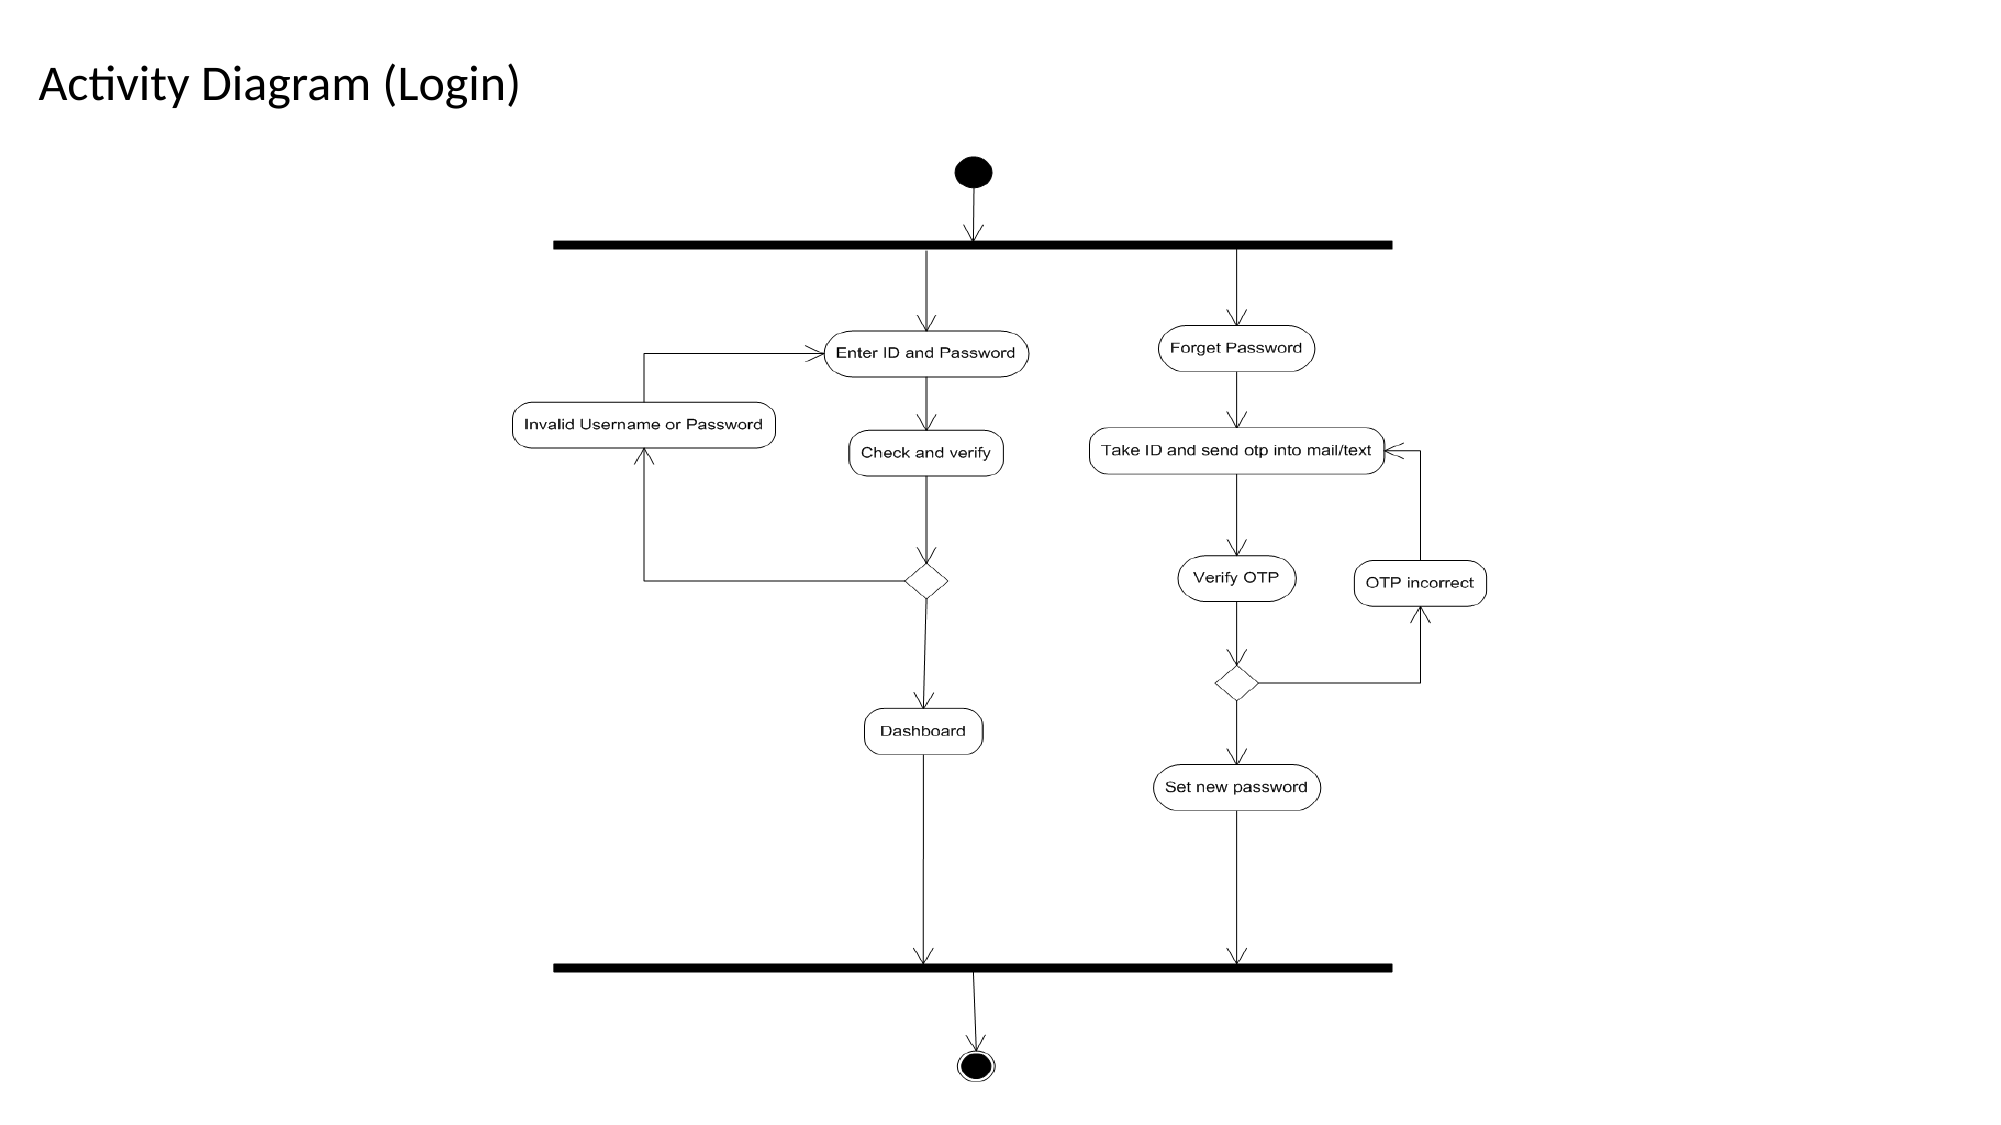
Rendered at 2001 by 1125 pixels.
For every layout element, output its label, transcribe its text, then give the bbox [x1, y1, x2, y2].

picture [437, 156, 1563, 1082]
text_box Activity Diagram (Login) [23, 43, 1905, 119]
